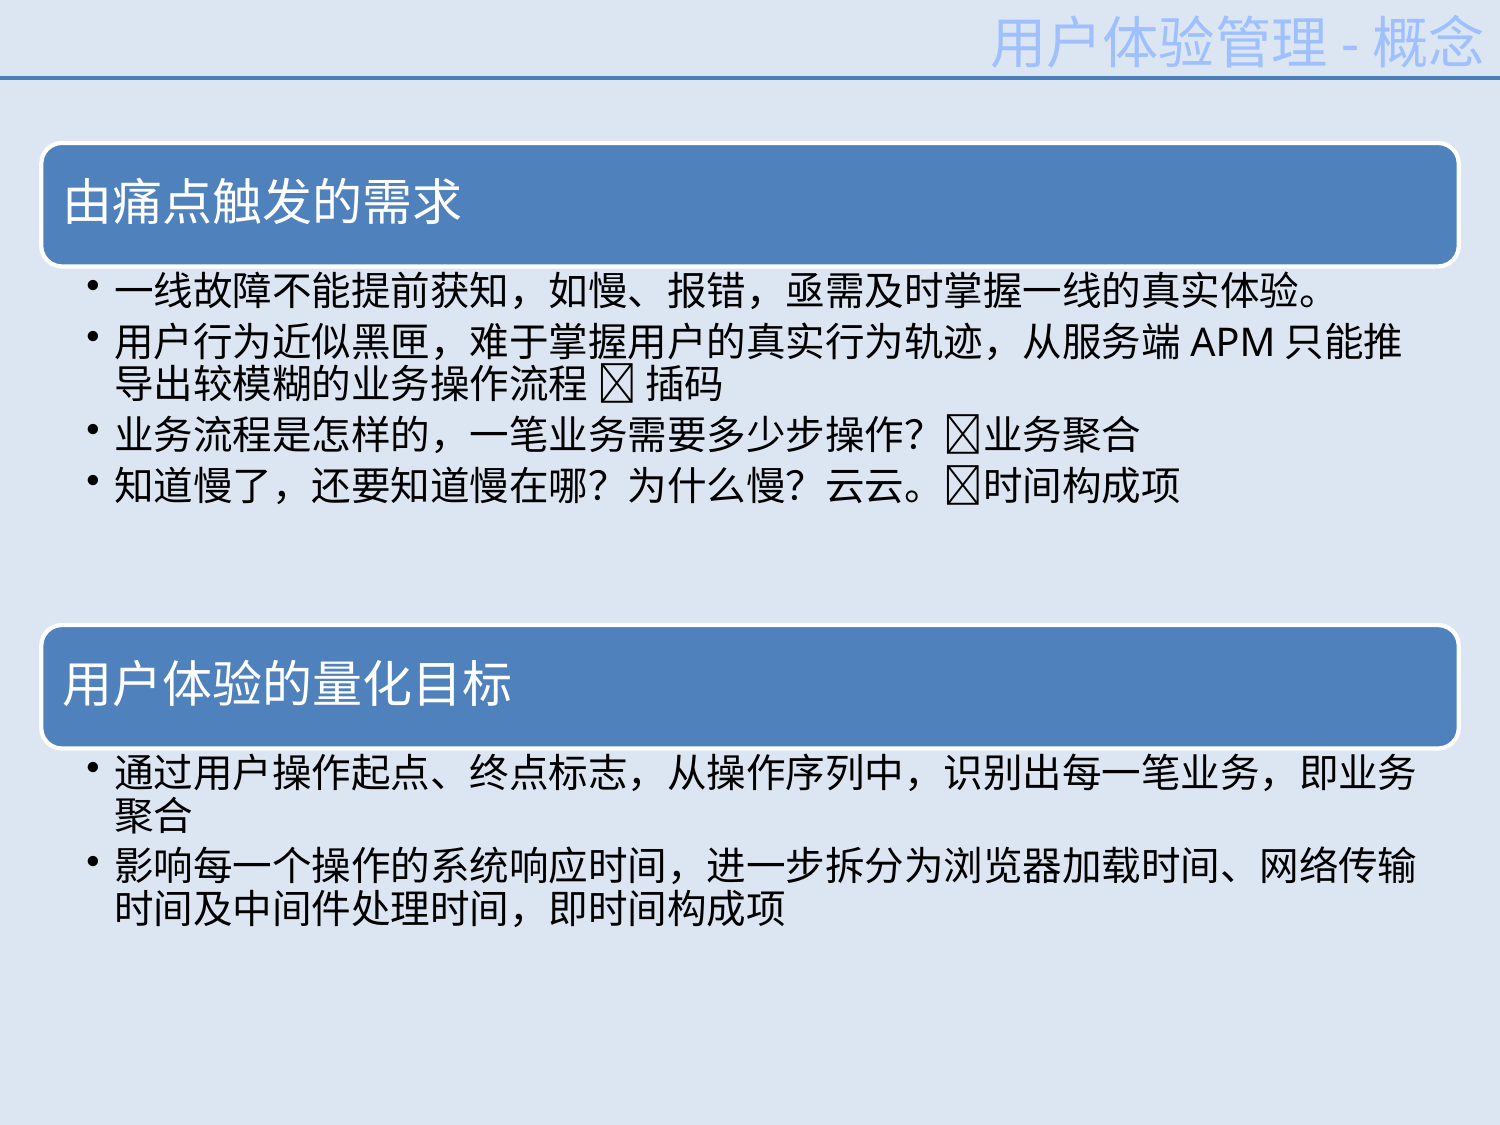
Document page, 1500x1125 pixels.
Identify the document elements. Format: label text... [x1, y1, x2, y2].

text_box 用户体验管理-概念 [620, 0, 1500, 77]
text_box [41, 125, 1459, 1036]
